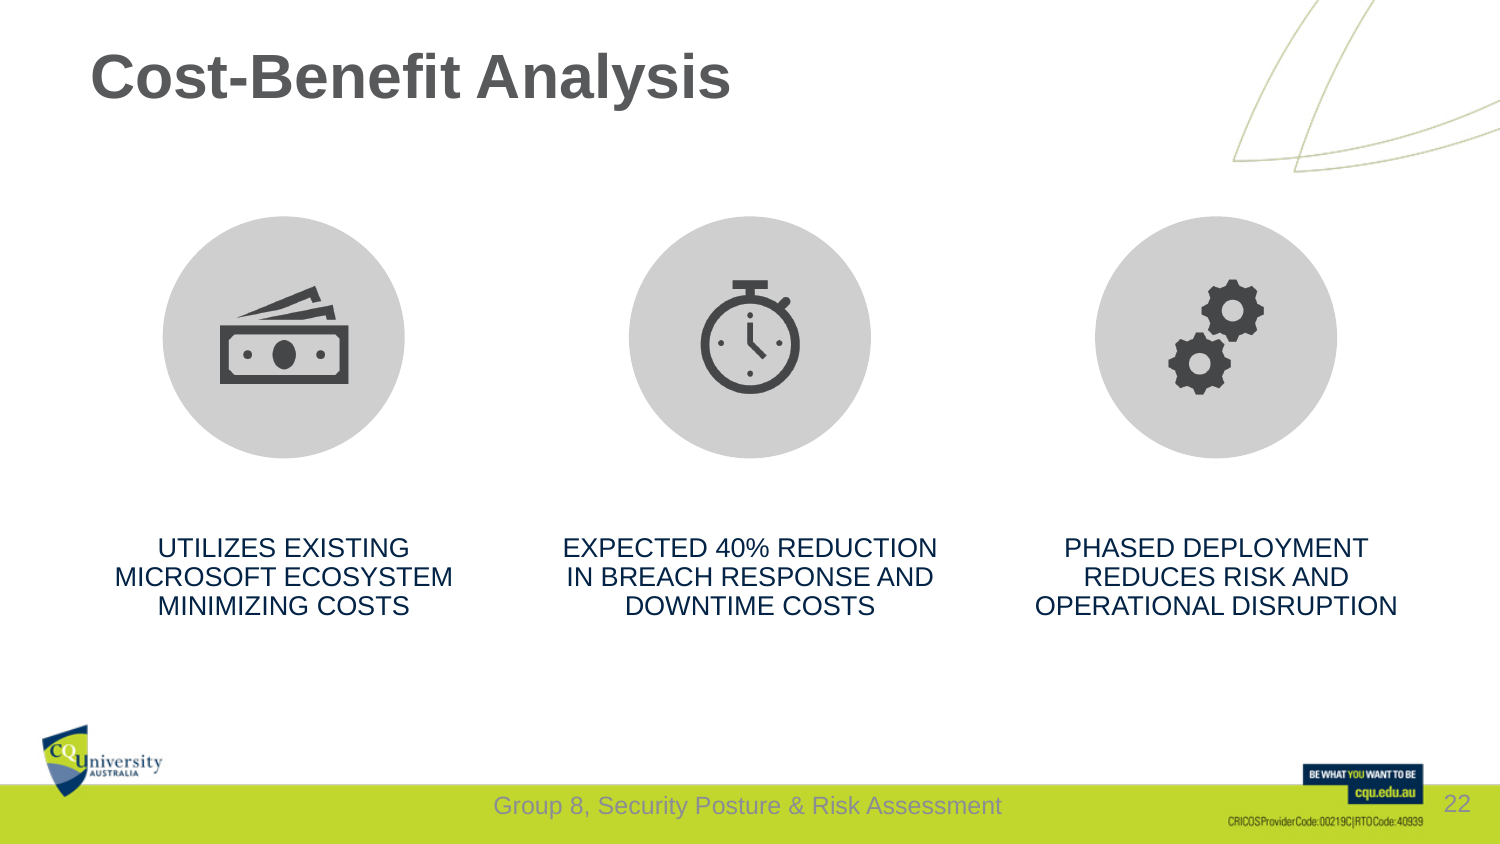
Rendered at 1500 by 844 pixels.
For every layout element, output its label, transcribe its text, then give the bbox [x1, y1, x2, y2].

slide_number 22 [1136, 782, 1487, 827]
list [74, 149, 1426, 719]
picture [0, 0, 1500, 844]
title Cost-Benefit Analysis [75, 33, 1425, 123]
footer Group 8, Security Posture & Risk Assessment [272, 782, 1136, 827]
